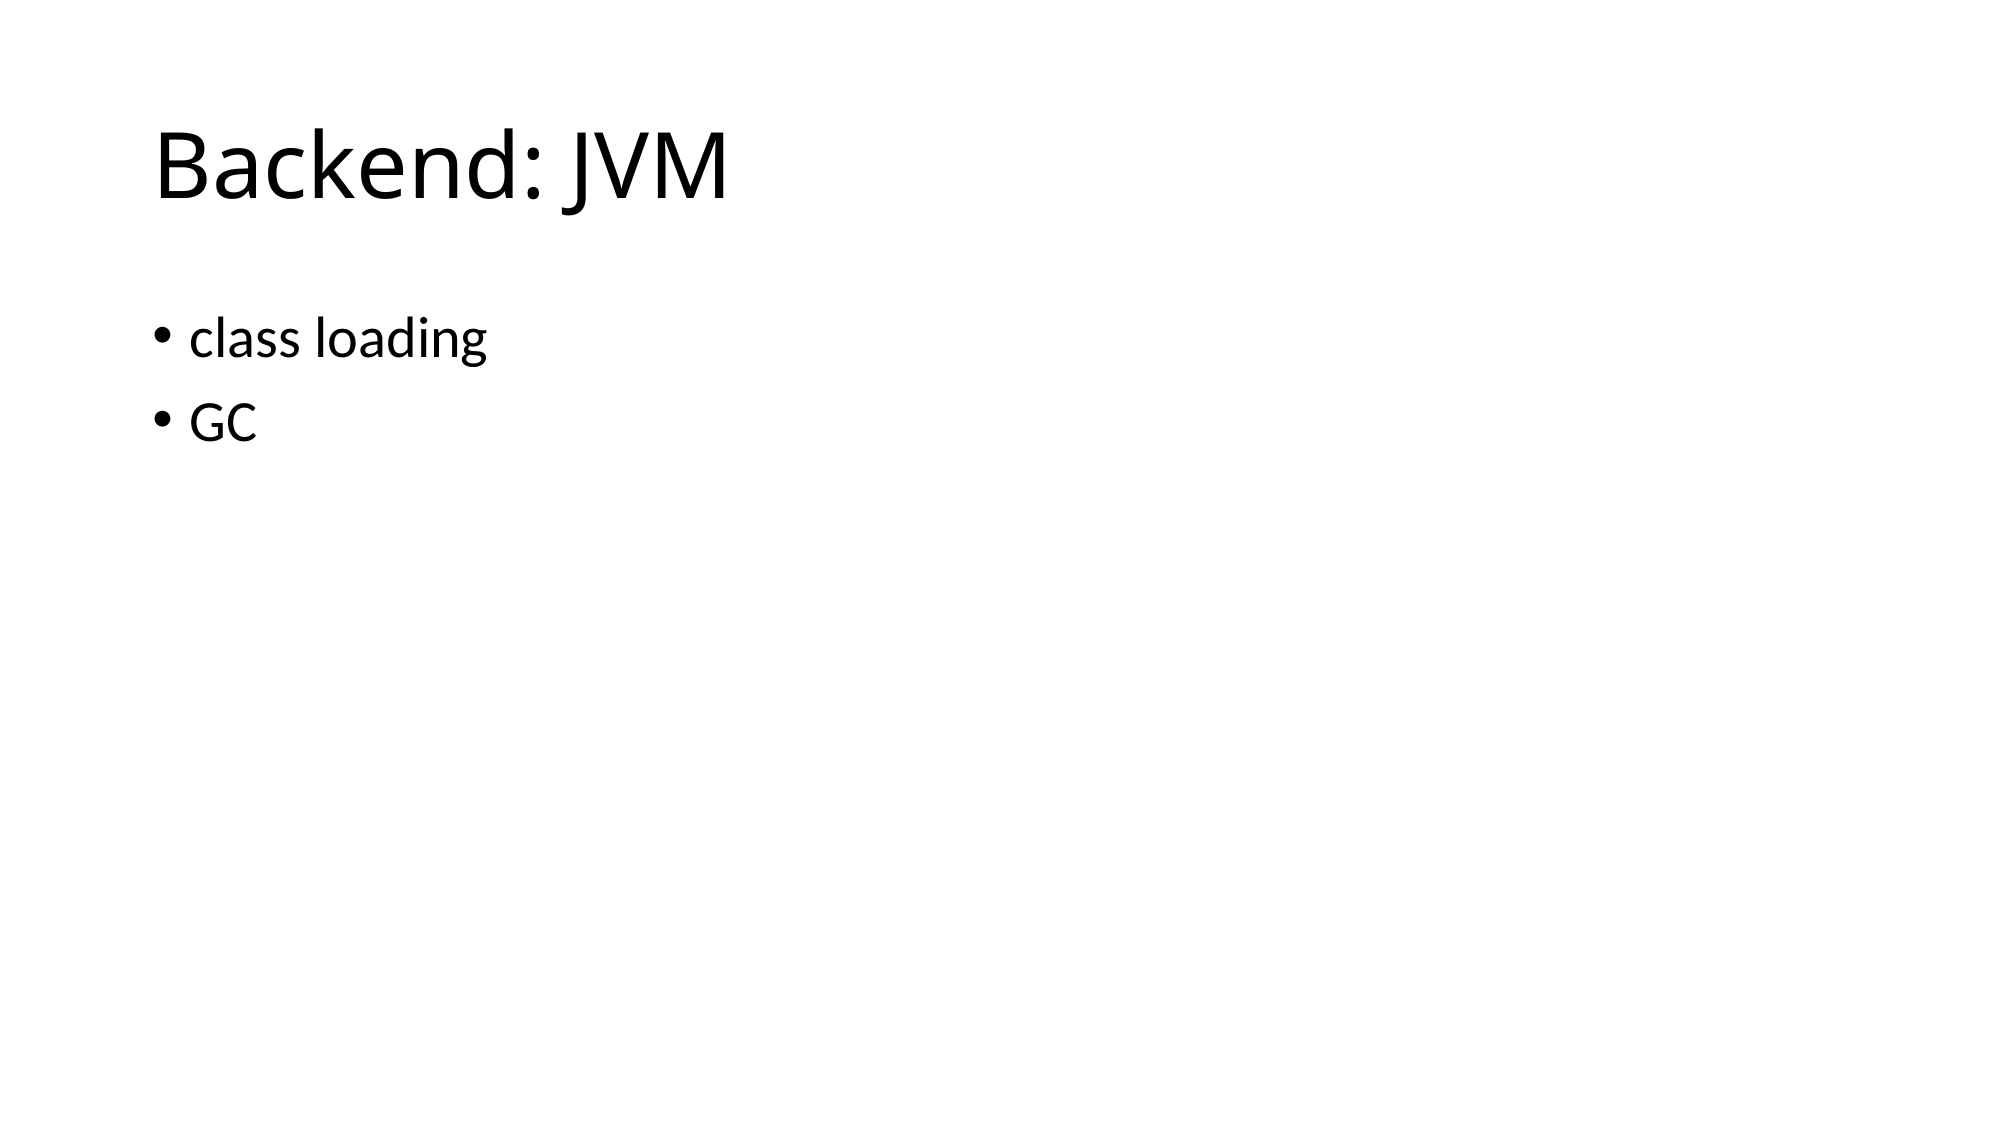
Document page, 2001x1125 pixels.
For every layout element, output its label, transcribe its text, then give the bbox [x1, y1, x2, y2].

list class loading GC [137, 299, 1863, 1014]
title Backend: JVM [137, 59, 1863, 278]
